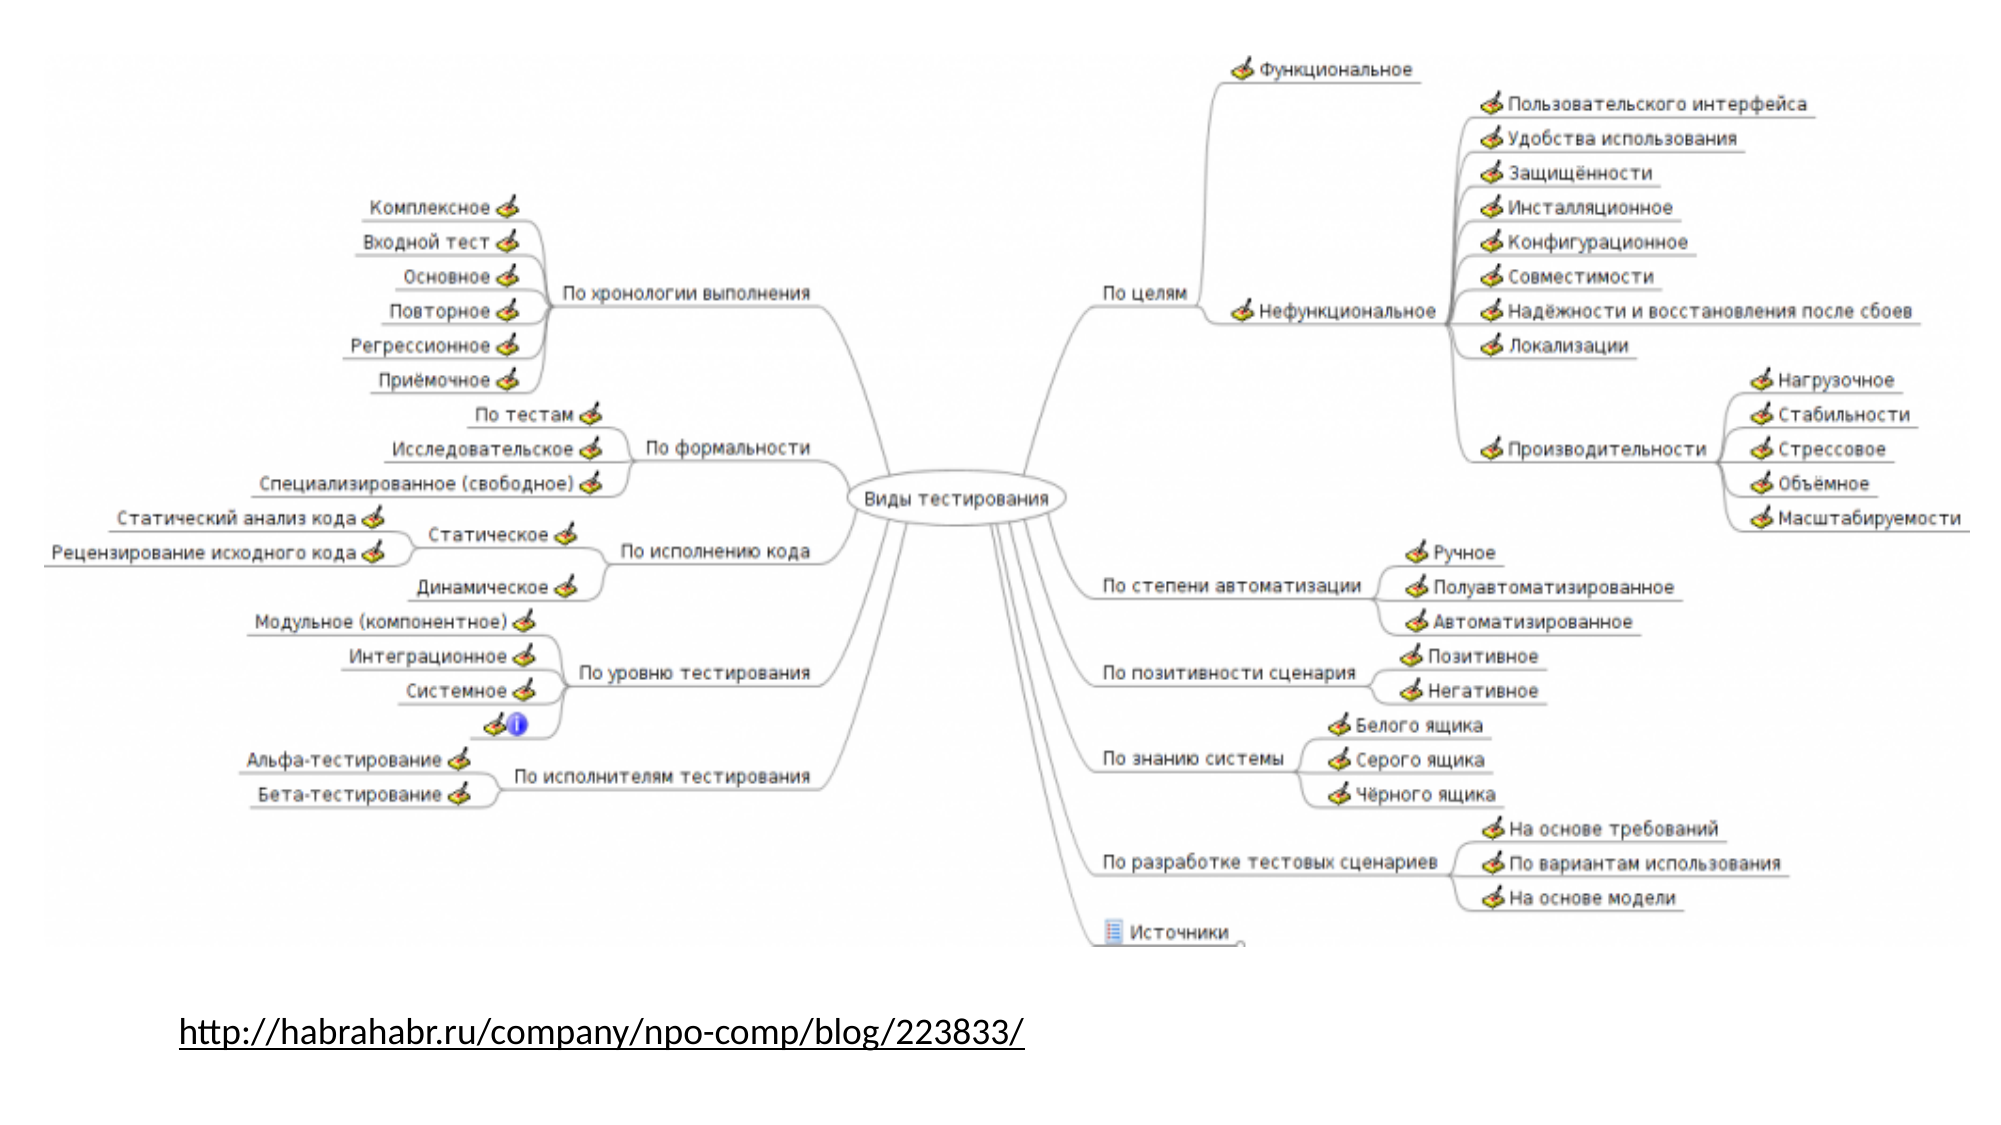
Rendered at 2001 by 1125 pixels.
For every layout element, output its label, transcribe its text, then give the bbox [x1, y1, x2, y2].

text_box http://habrahabr.ru/company/npo-comp/blog/223833/ [163, 1000, 1048, 1060]
picture [44, 54, 1970, 947]
